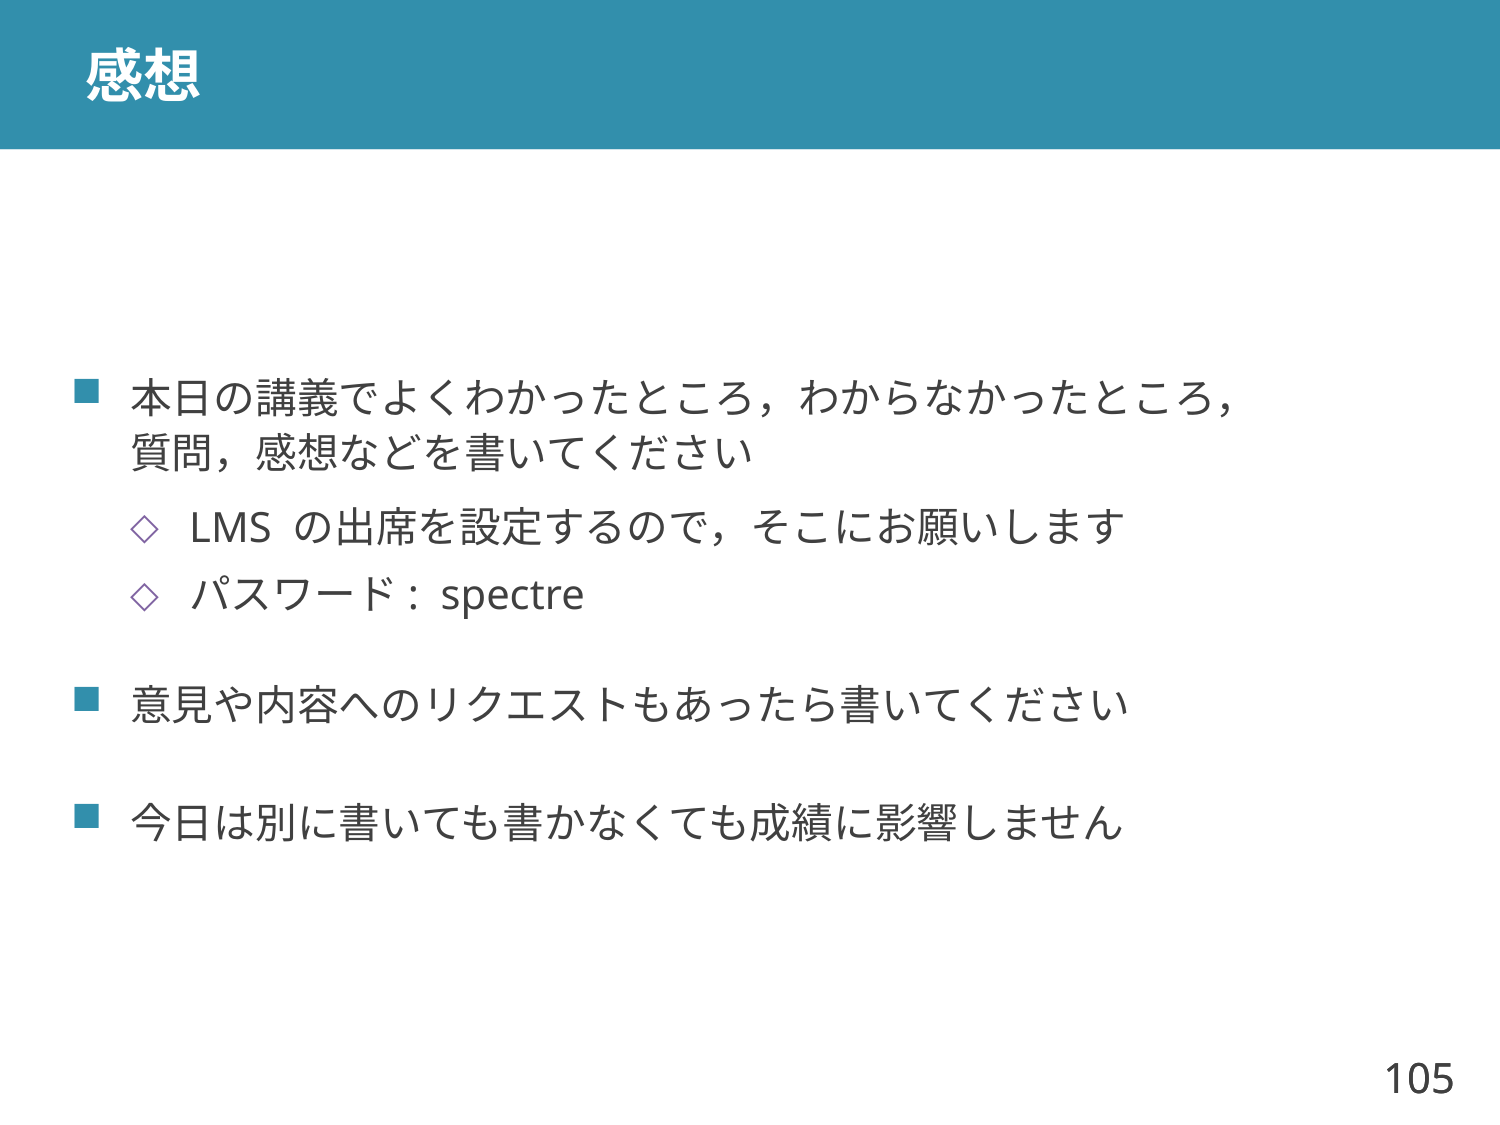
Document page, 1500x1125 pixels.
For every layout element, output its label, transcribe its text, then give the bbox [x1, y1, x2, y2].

list 本日の講義でよくわかったところ，わからなかったところ， 質問，感想などを書いてください LMS の出席を設定するので，そこにお願いします パスワード: spectre 意見や内容へのリクエストもあったら書いてください 今日は別に書いても書かなくても成績に影響しません [55, 178, 1456, 1036]
title 感想 [70, 0, 1500, 150]
